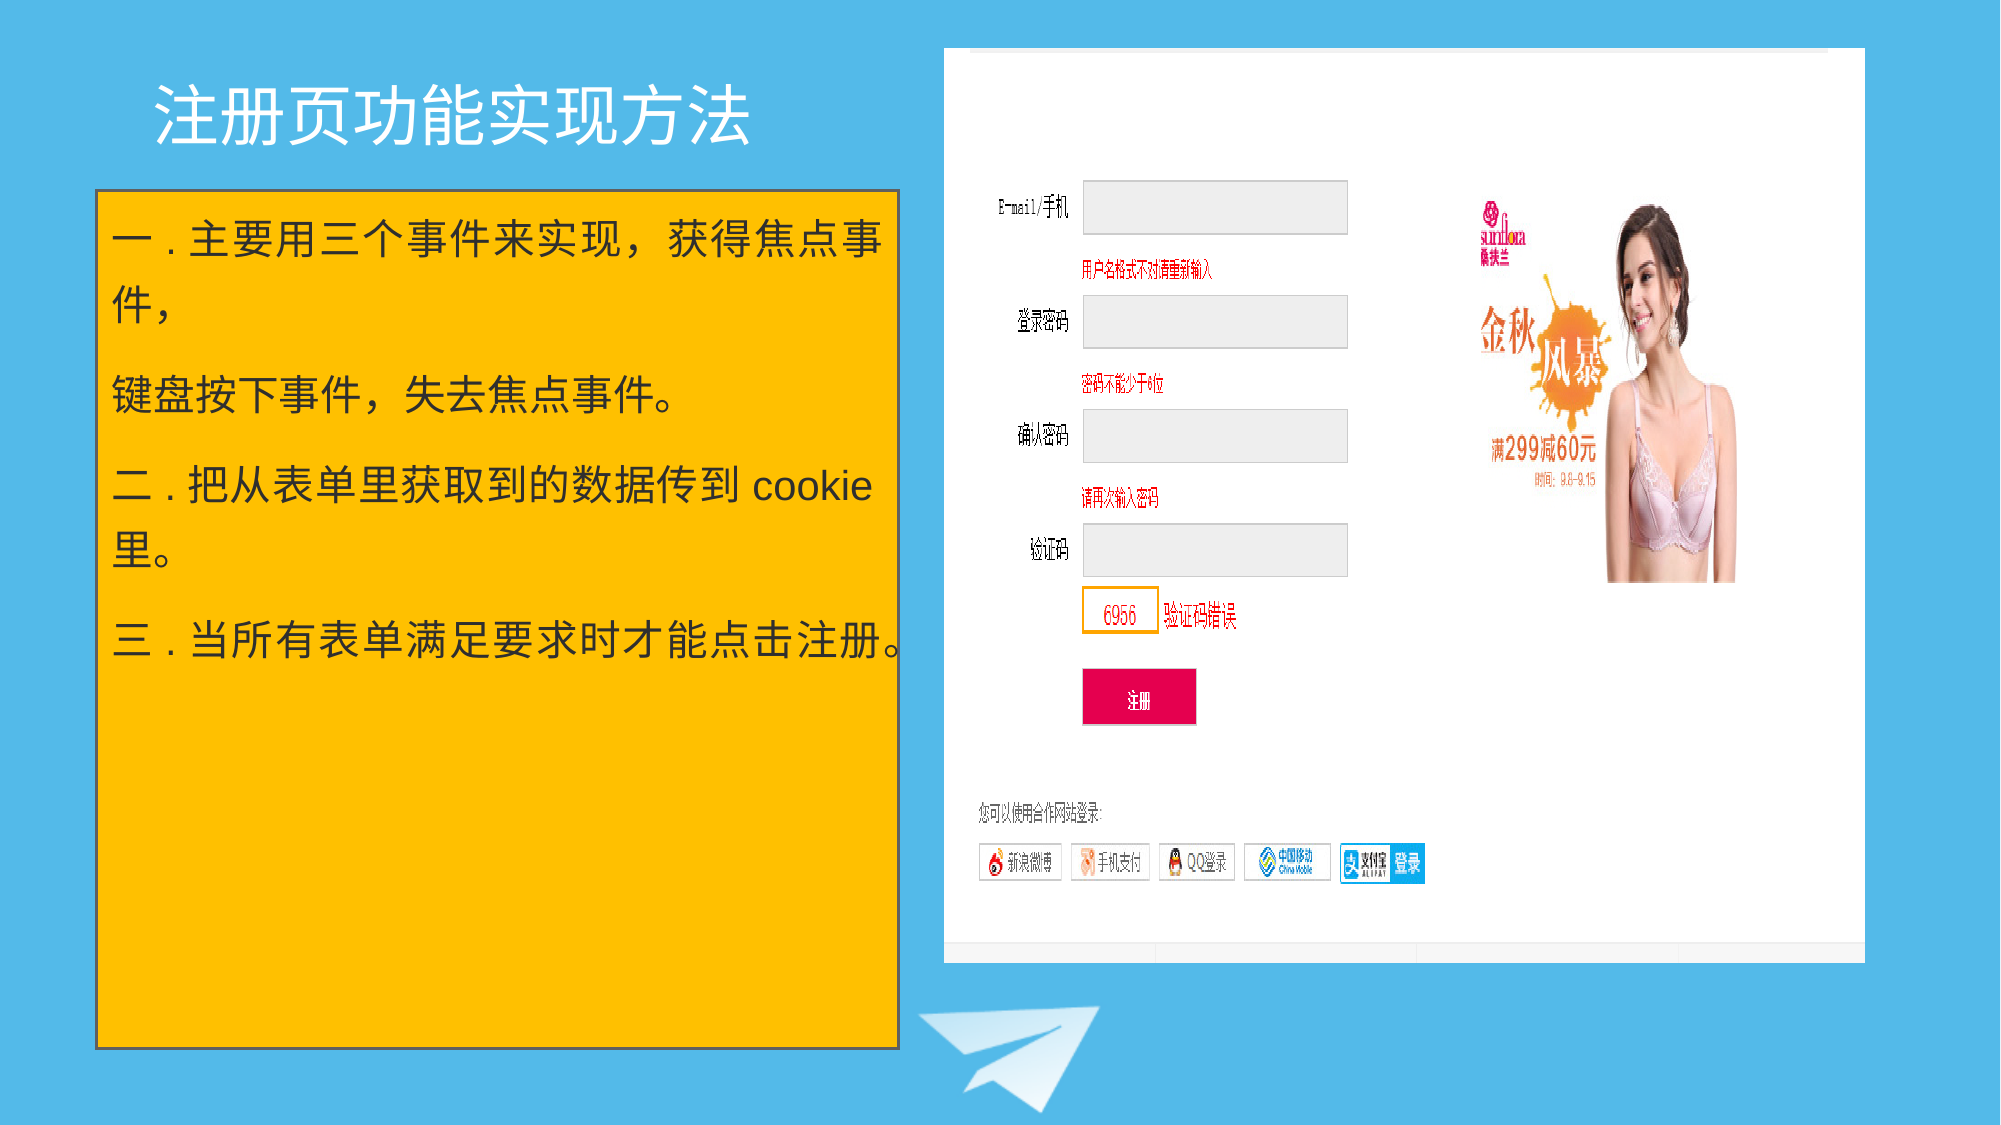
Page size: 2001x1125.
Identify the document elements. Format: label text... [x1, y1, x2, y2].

list 一.主要用三个事件来实现，获得焦点事件， 键盘按下事件，失去焦点事件。 二.把从表单里获取到的数据传到cookie里。 三.当所有表单满足要求时才能点击注册。 [95, 189, 900, 1050]
title 注册页功能实现方法 [137, 75, 821, 189]
picture [0, 0, 2001, 1125]
